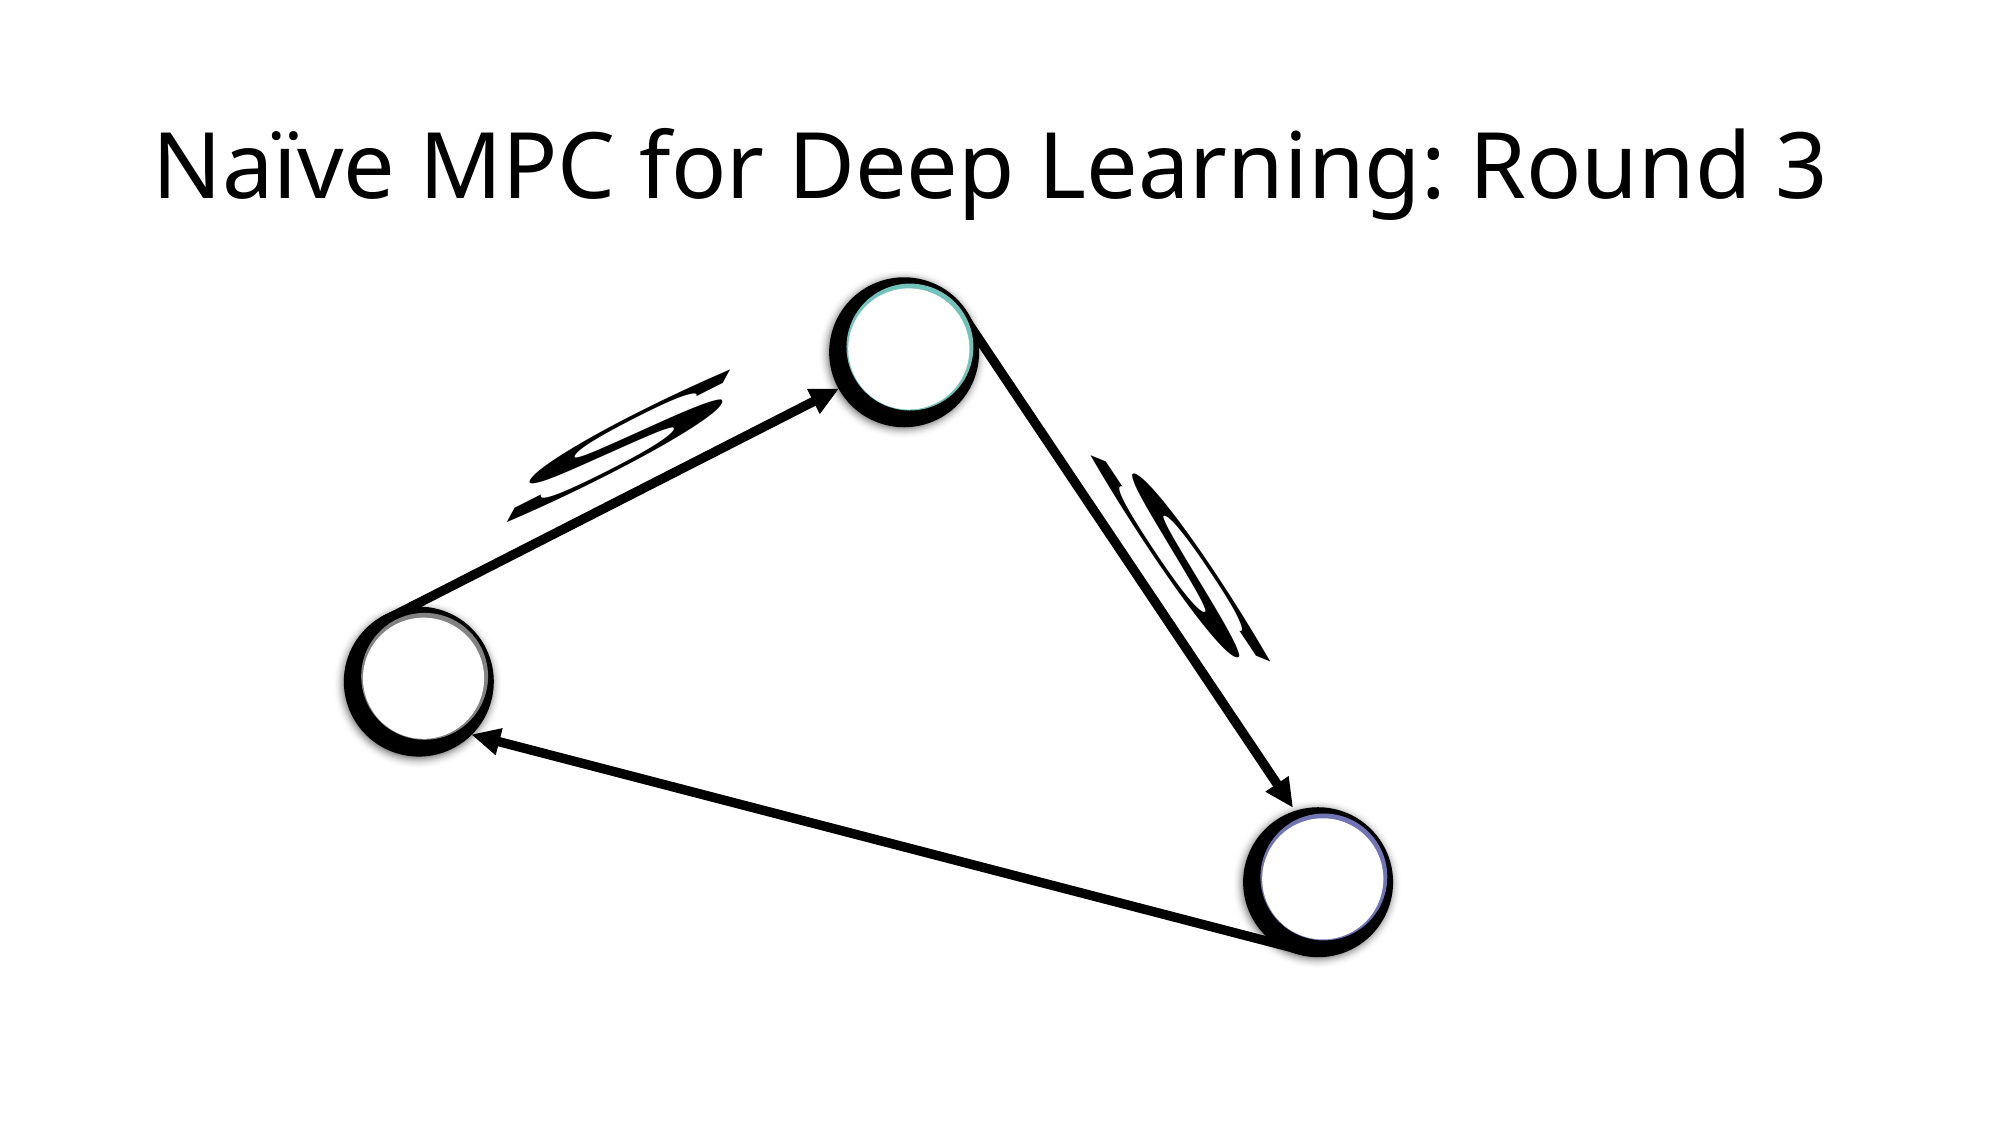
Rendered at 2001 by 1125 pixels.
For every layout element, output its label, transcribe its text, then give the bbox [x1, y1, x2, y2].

text_box [489, 655, 494, 708]
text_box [960, 311, 1293, 808]
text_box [383, 388, 839, 621]
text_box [1243, 807, 1394, 958]
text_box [829, 277, 980, 428]
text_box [361, 612, 489, 740]
text_box [343, 633, 361, 730]
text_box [471, 734, 1243, 948]
text_box [371, 740, 466, 757]
title Naïve MPC for Deep Learning: Round 3 [137, 59, 1863, 278]
